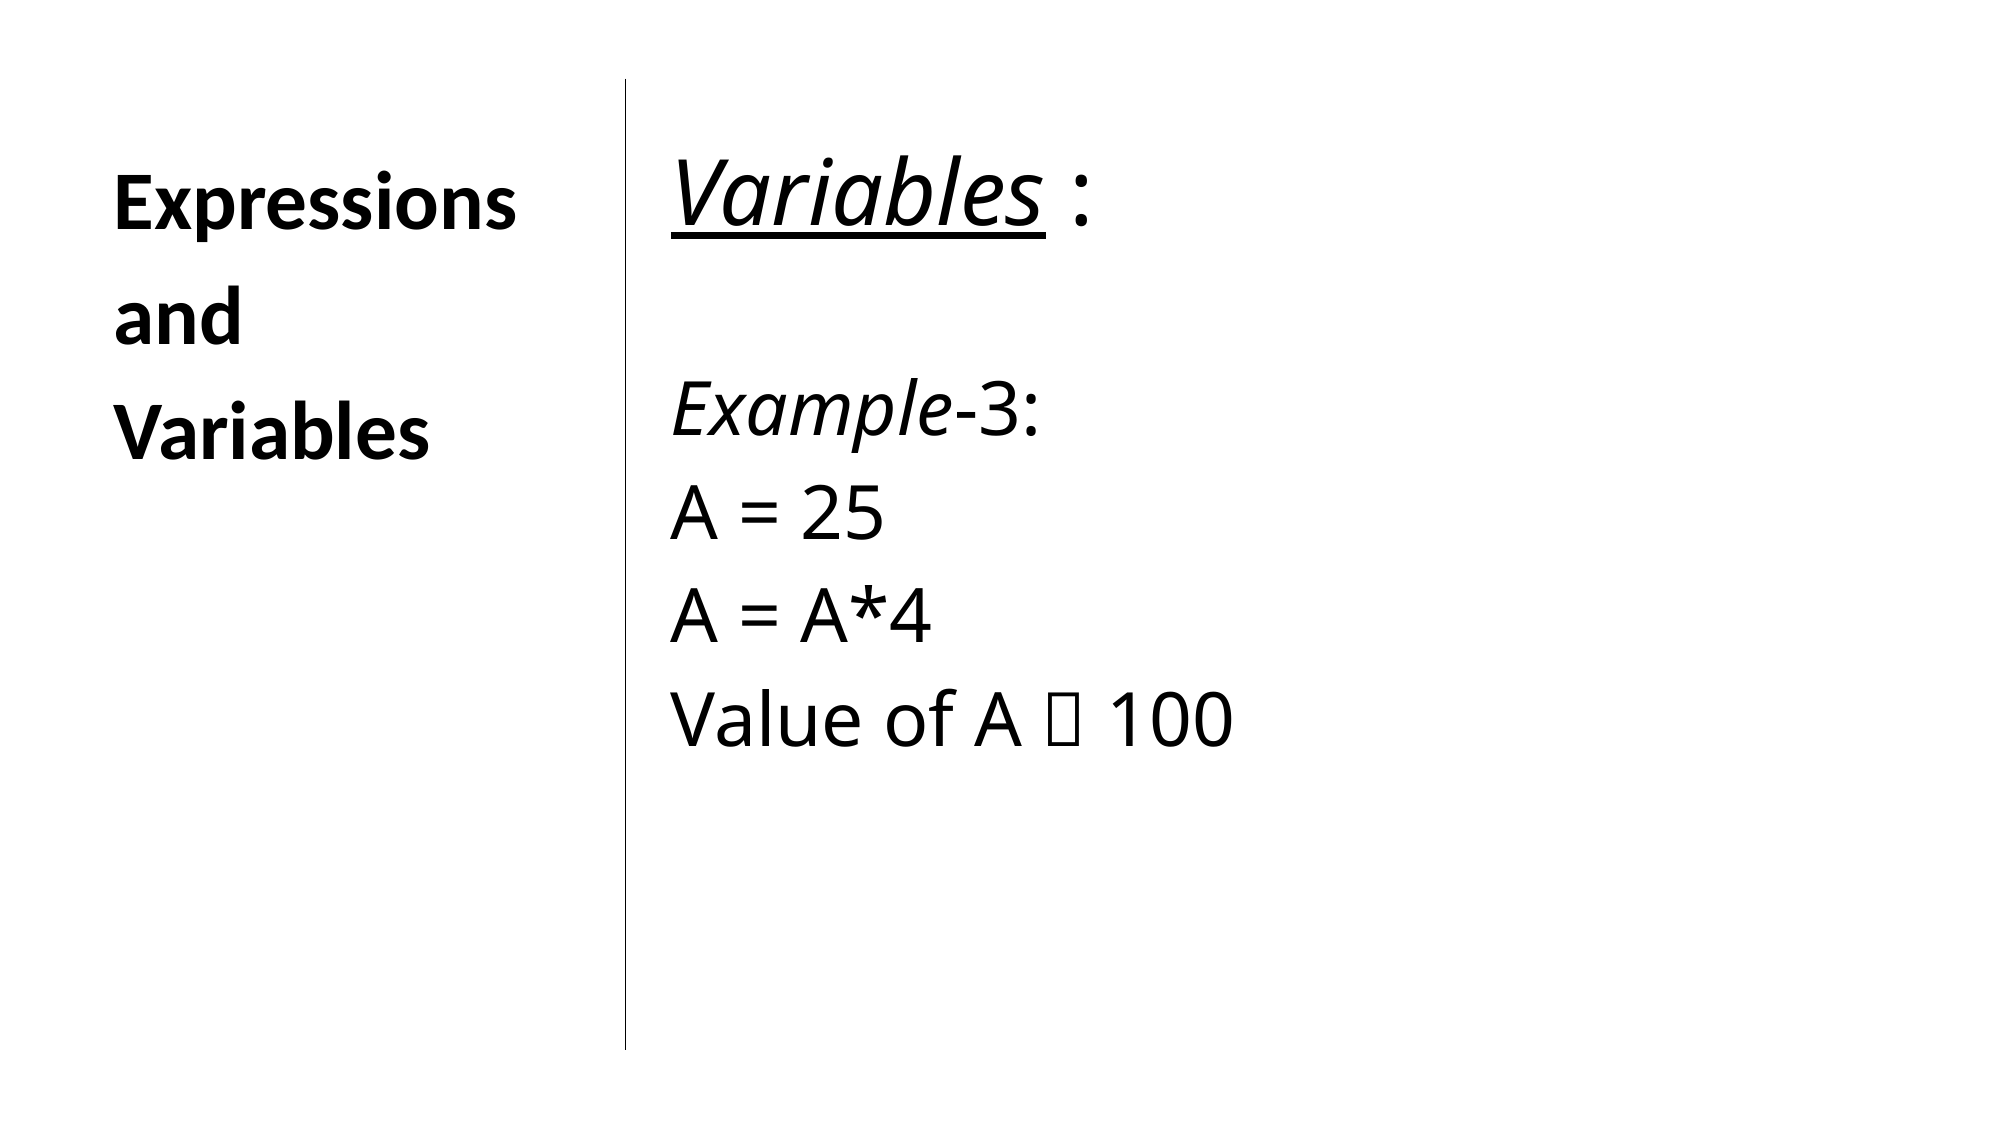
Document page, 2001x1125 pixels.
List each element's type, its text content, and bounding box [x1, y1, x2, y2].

list Expressions and Variables [68, 116, 620, 1000]
list Variables : Example-3: A = 25 A = A*4 Value of A  100 [629, 102, 1945, 1014]
